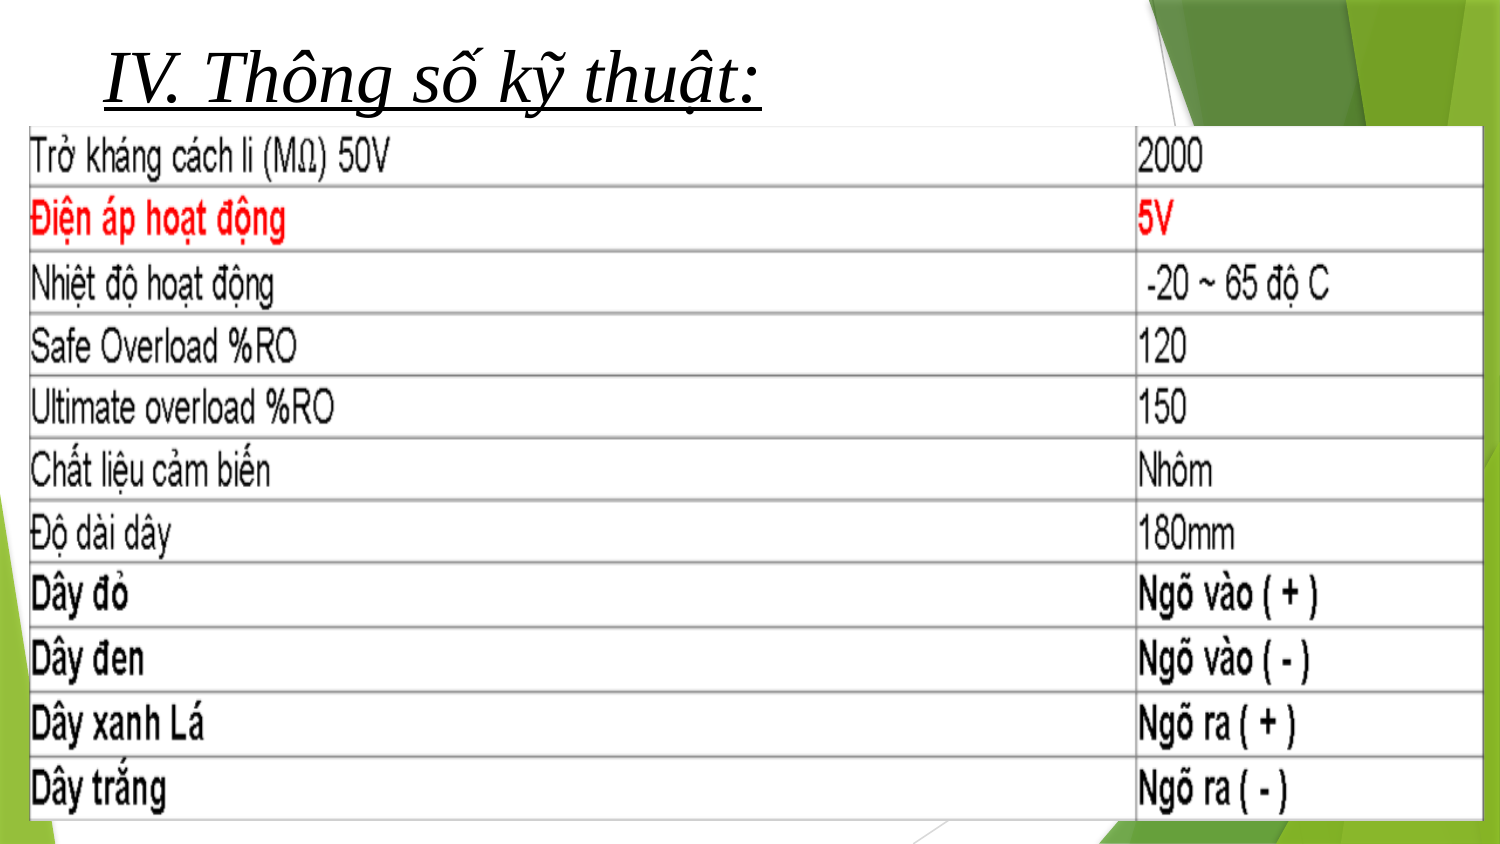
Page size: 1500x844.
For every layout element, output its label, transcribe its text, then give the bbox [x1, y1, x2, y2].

picture [28, 126, 1485, 824]
title IV. Thông số kỹ thuật: [88, 20, 874, 125]
